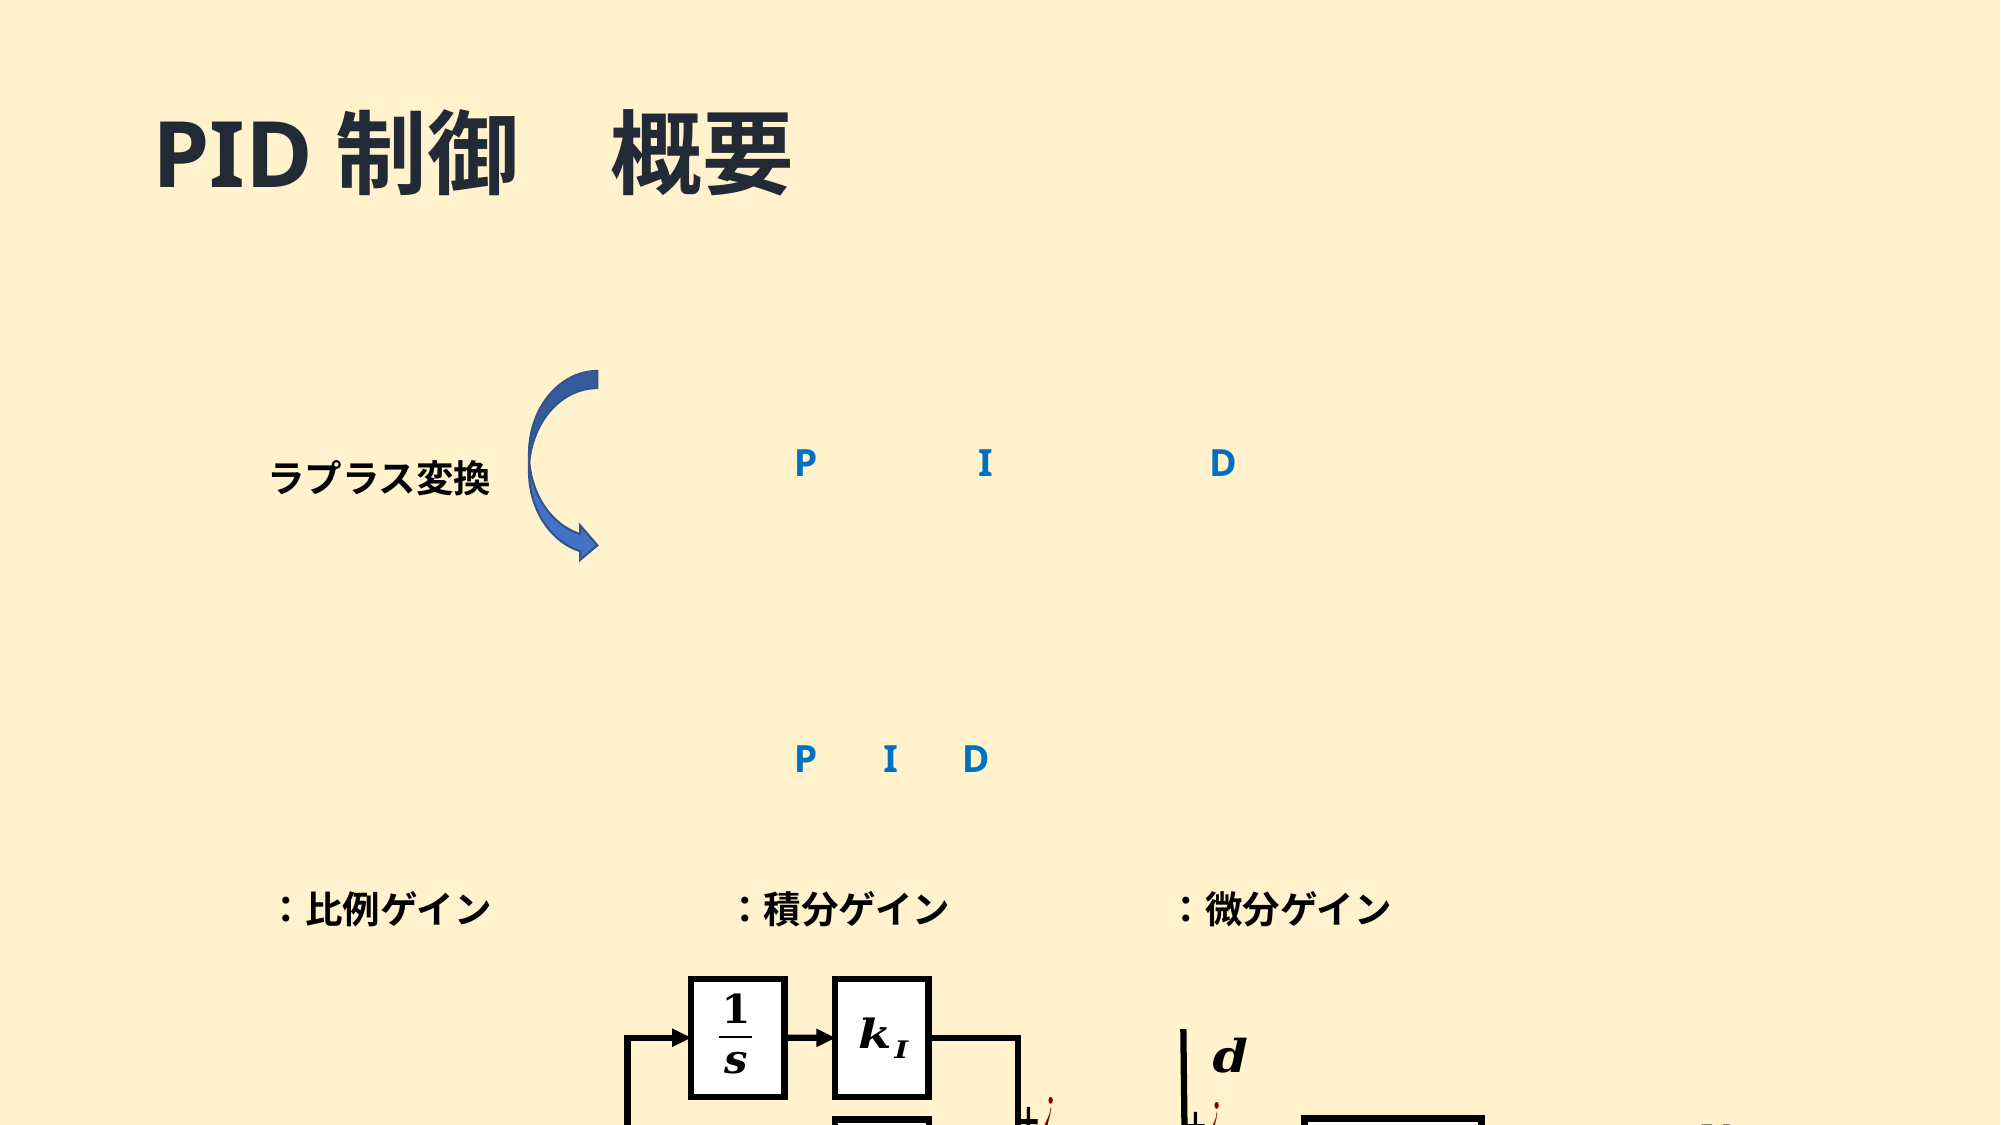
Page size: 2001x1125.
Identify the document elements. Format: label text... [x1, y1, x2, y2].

text_box I [955, 431, 1016, 492]
text_box ラプラス変換 [252, 447, 627, 507]
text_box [197, 978, 1734, 1125]
text_box P [775, 727, 836, 788]
text_box [528, 369, 599, 447]
text_box P [775, 431, 836, 492]
title PID制御 概要 [137, 49, 1791, 267]
text_box D [946, 727, 1006, 788]
text_box D [1193, 431, 1253, 492]
text_box I [860, 727, 921, 788]
text_box [534, 507, 599, 563]
